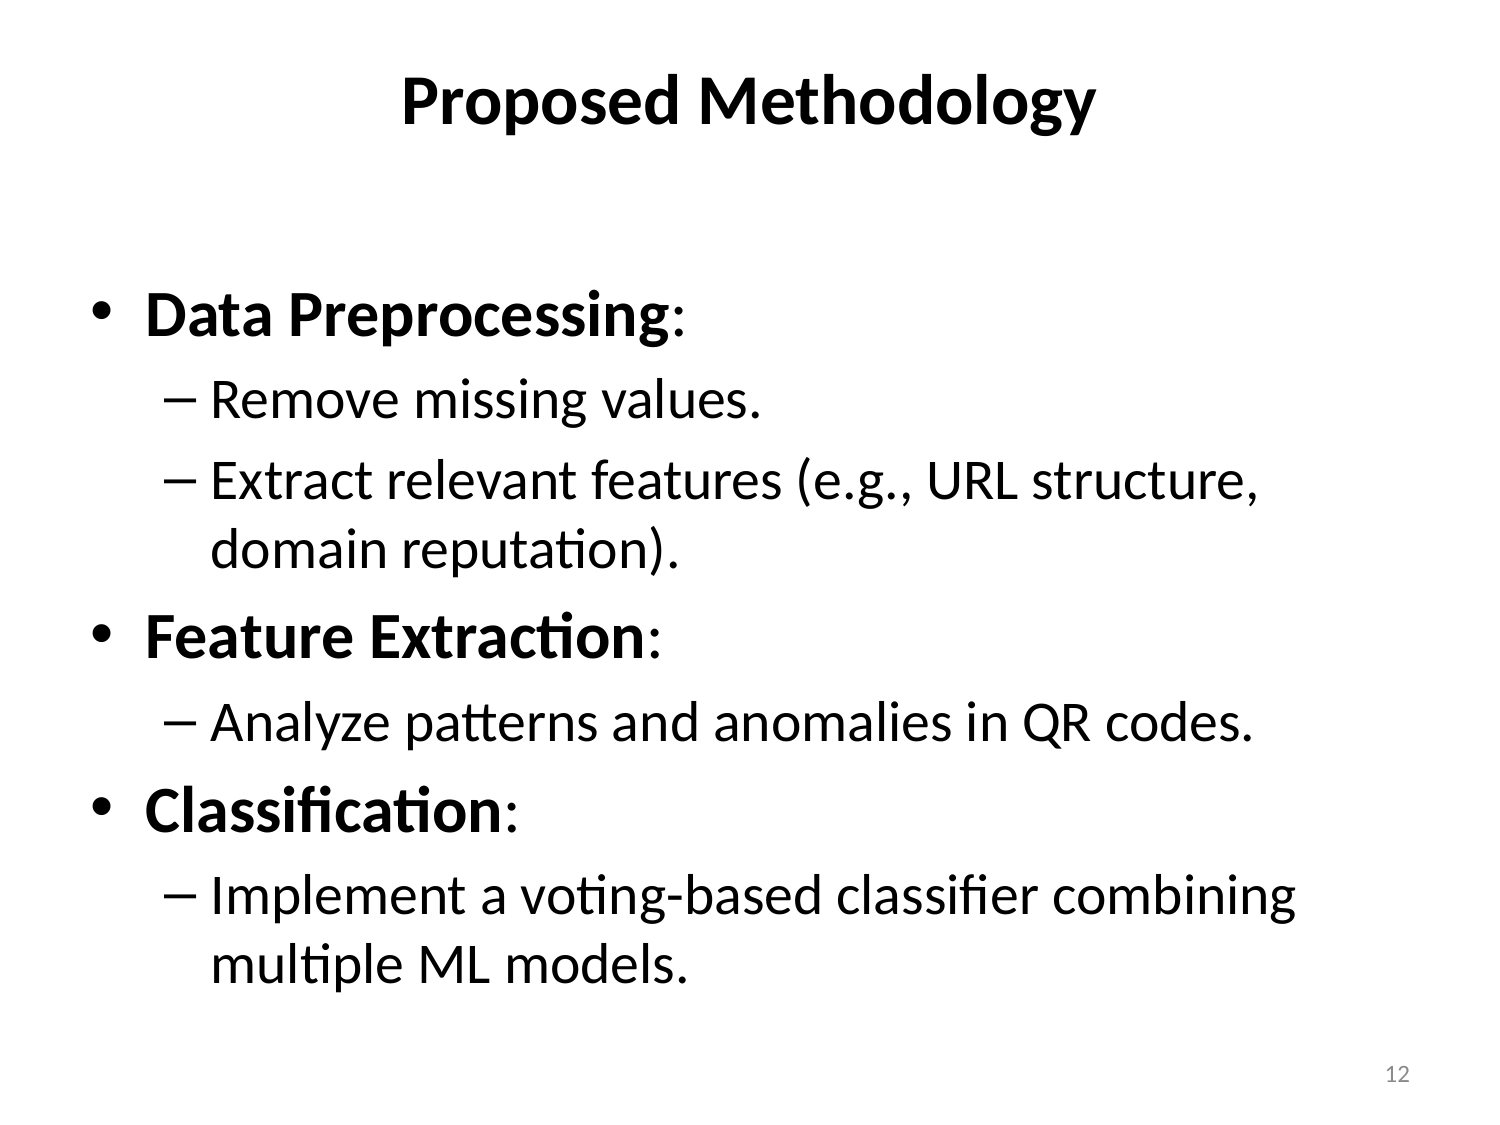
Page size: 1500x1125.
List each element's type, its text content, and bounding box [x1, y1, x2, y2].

list Data Preprocessing: Remove missing values. Extract relevant features (e.g., URL structure, domain reputation). Feature Extraction: Analyze patterns and anomalies in QR codes. Classification: Implement a voting-based classifier combining multiple ML models. [75, 262, 1425, 1005]
slide_number 12 [1074, 1042, 1425, 1103]
title Proposed Methodology [75, 45, 1425, 233]
